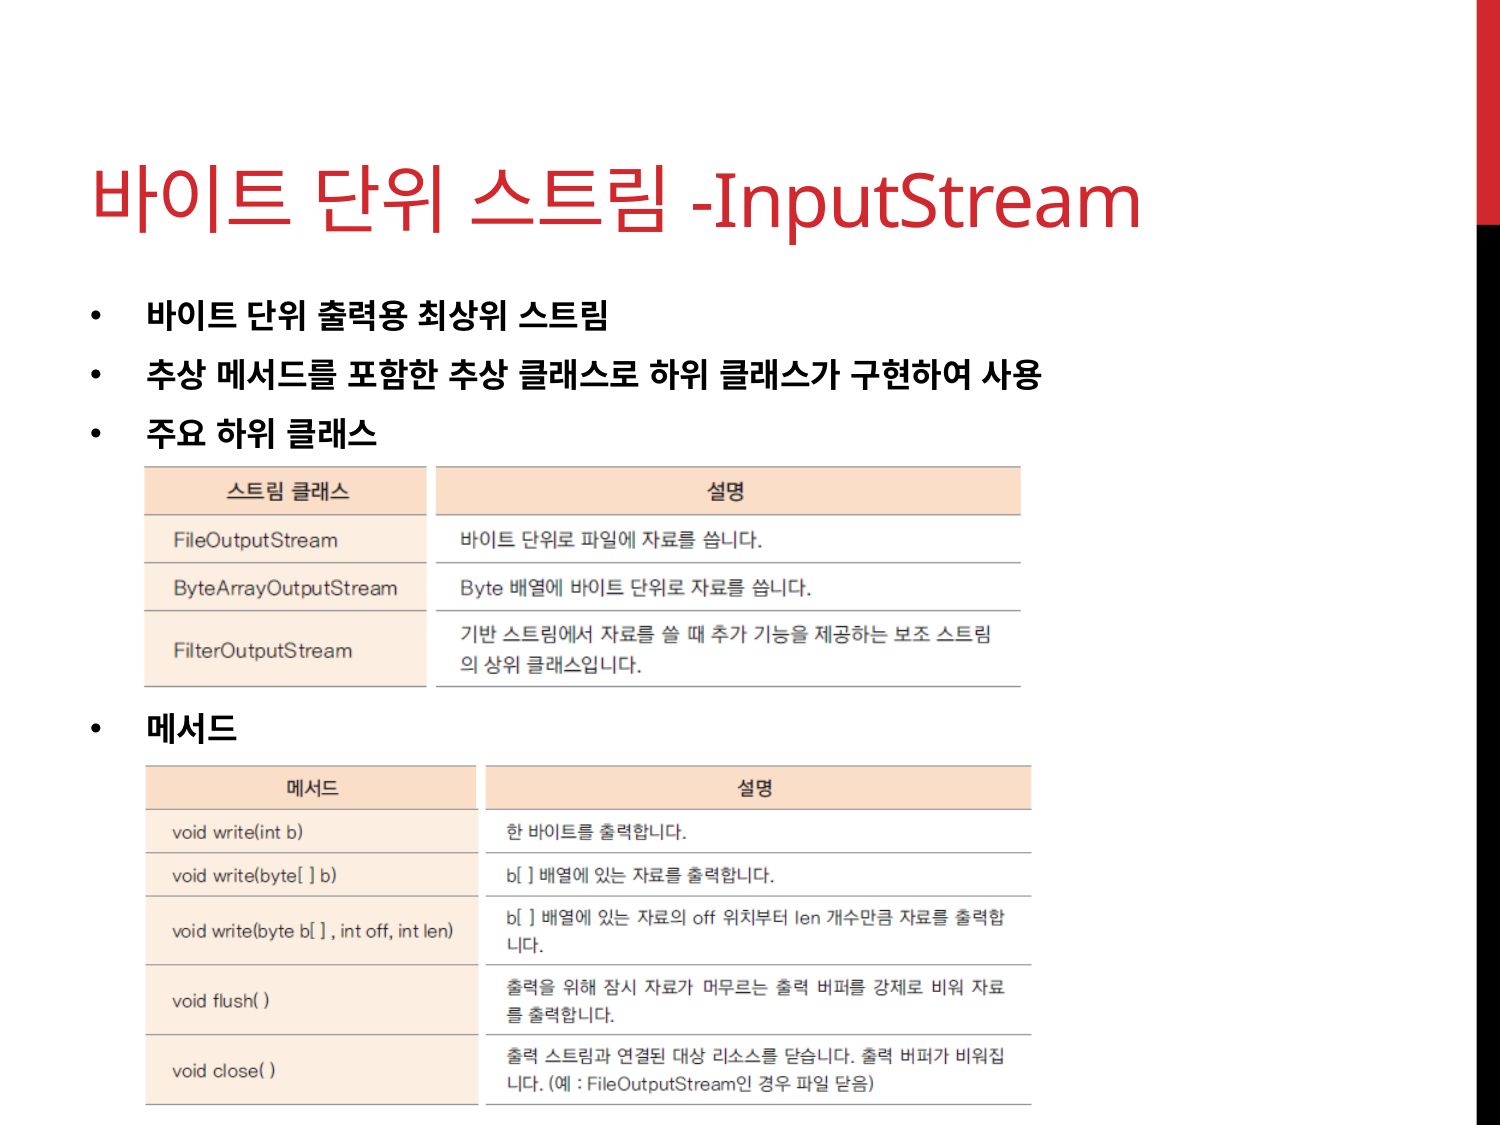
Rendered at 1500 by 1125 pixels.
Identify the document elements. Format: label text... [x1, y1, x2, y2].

picture [135, 456, 1029, 698]
picture [135, 750, 1034, 1110]
title 바이트 단위 스트림-InputStream [75, 25, 1329, 250]
list 바이트 단위 출력용 최상위 스트림 추상 메서드를 포함한 추상 클래스로 하위 클래스가 구현하여 사용 주요 하위 클래스 메서드 [75, 287, 1325, 1005]
